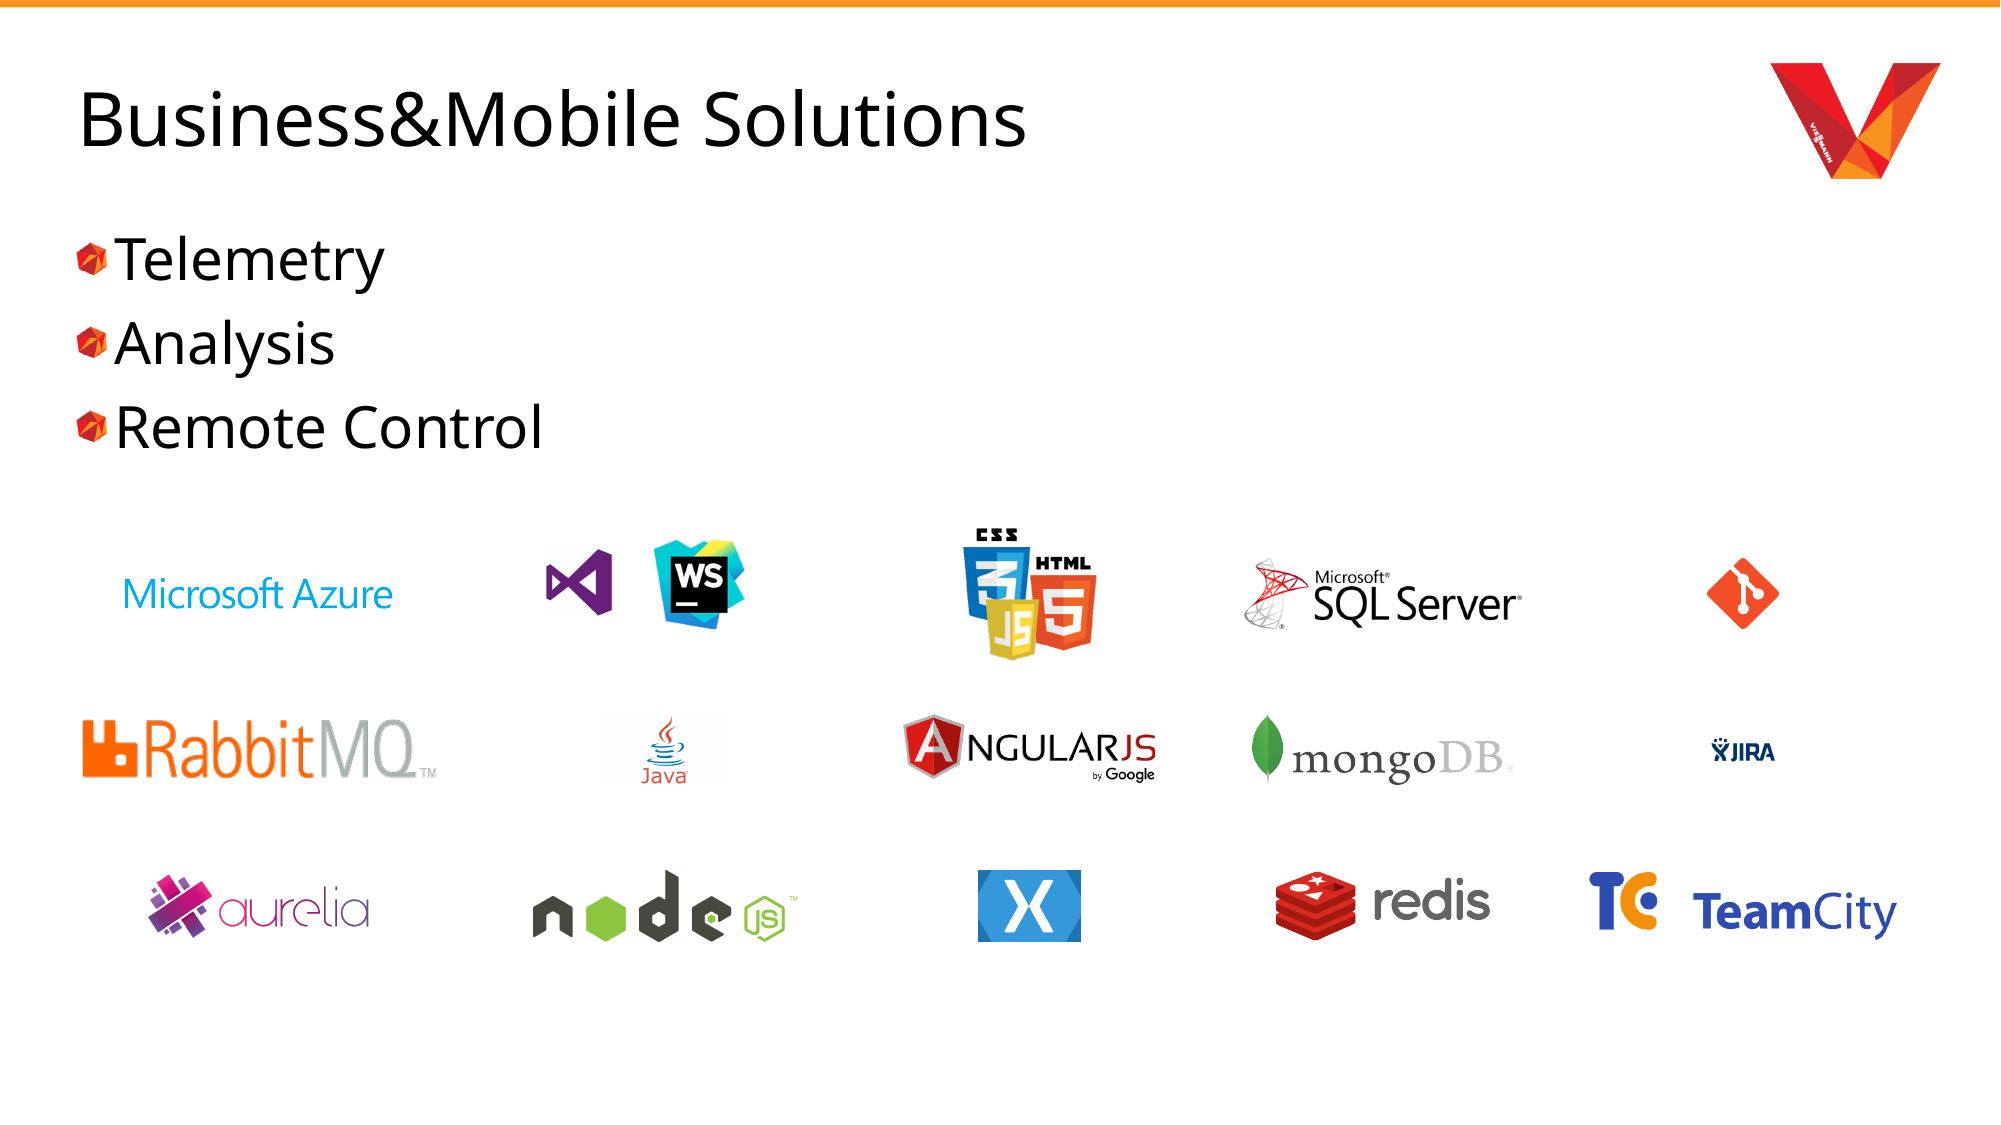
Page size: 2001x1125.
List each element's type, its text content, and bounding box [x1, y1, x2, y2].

picture [605, 714, 724, 785]
text_box Telemetry Analysis Remote Control [62, 223, 1297, 1064]
picture [1276, 870, 1490, 942]
picture [1707, 714, 1779, 785]
picture [1585, 870, 1901, 942]
picture [1244, 557, 1522, 629]
picture [1707, 557, 1779, 629]
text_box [544, 539, 786, 629]
picture [533, 870, 797, 942]
title Business&Mobile Solutions [62, 59, 1941, 185]
picture [978, 870, 1081, 942]
picture [76, 326, 107, 358]
picture [960, 524, 1099, 663]
picture [76, 410, 107, 442]
picture [145, 871, 372, 940]
picture [104, 557, 413, 629]
picture [1252, 714, 1514, 785]
picture [73, 714, 444, 785]
picture [76, 242, 107, 275]
picture [903, 714, 1156, 785]
